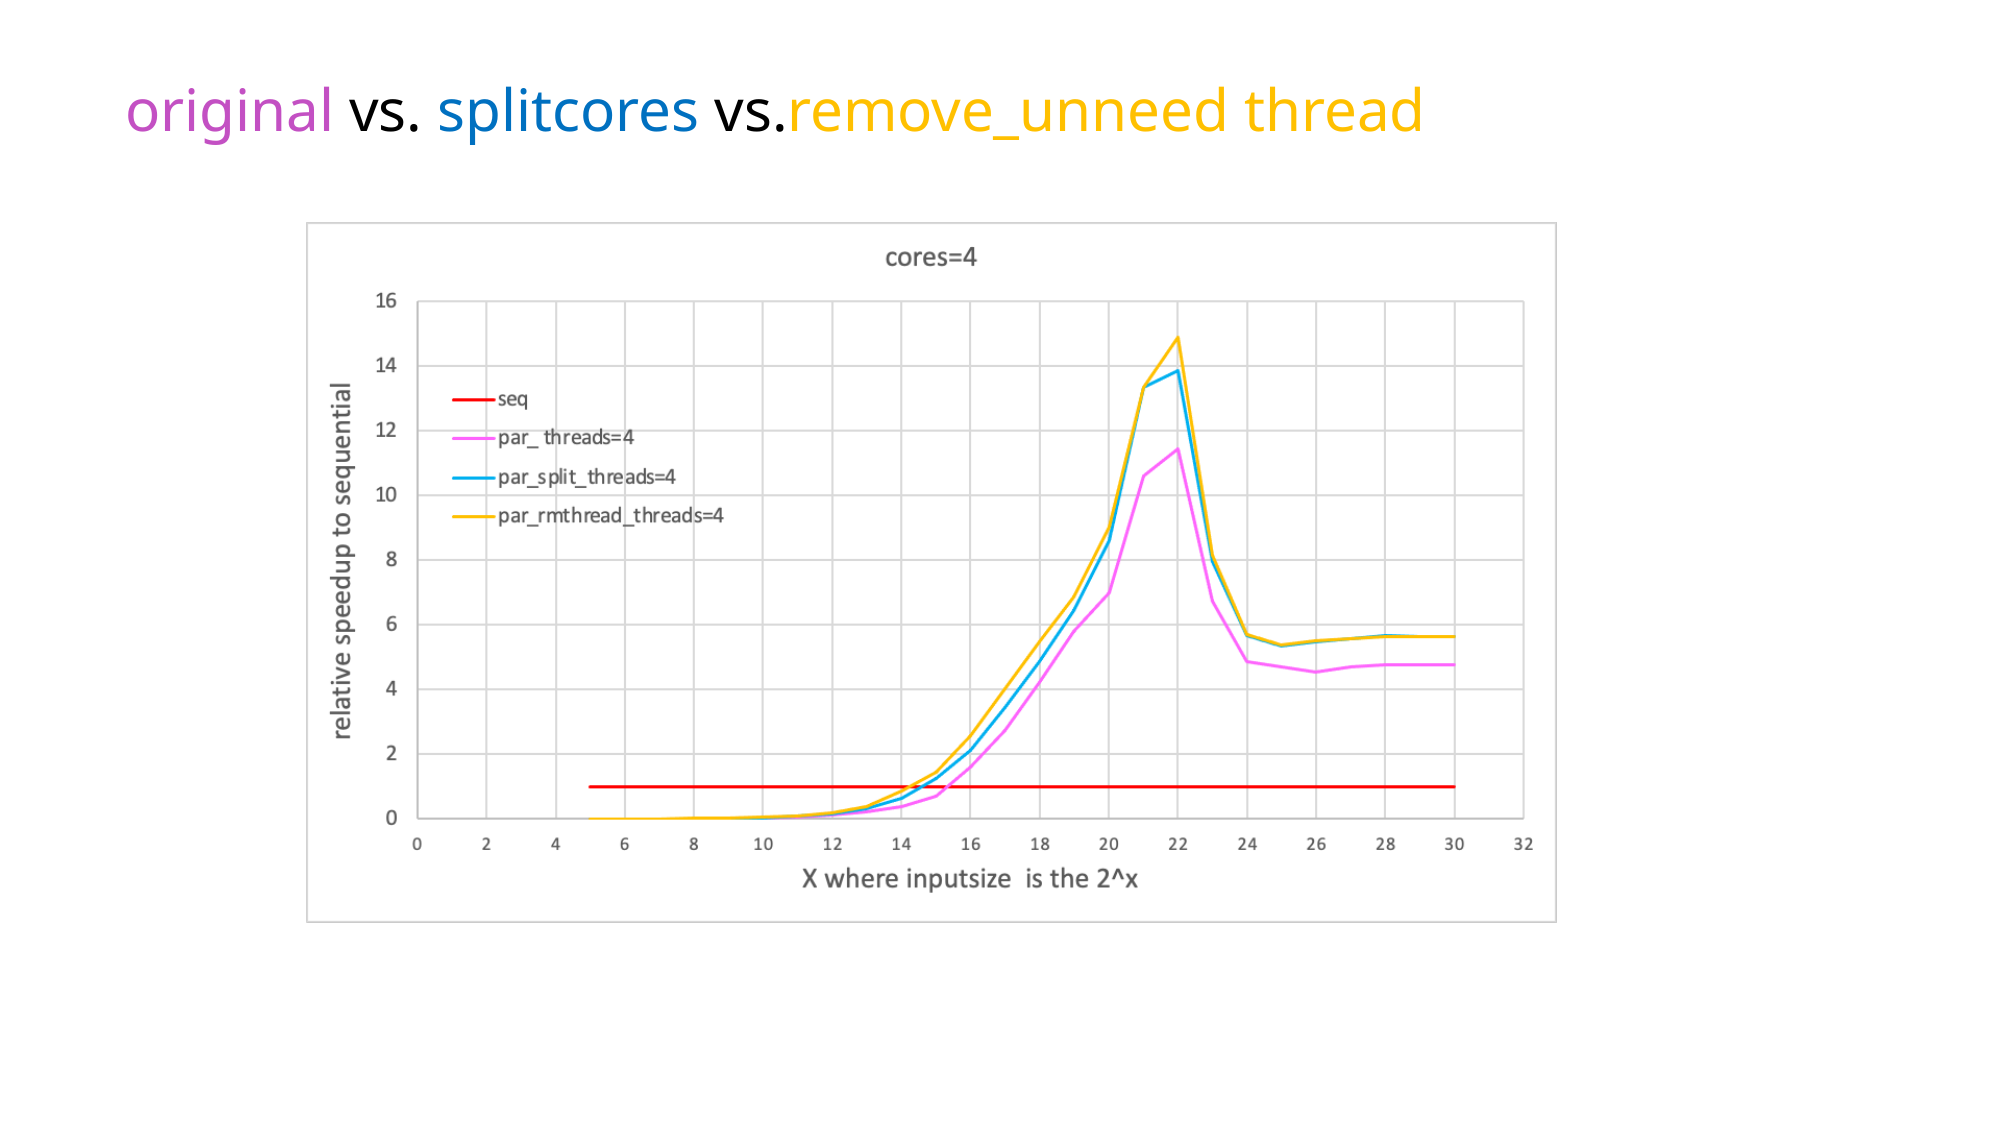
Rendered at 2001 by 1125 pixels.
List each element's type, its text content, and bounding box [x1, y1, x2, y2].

title original vs. splitcores vs.remove_unneed thread [110, 4, 1836, 222]
picture [305, 221, 1558, 924]
